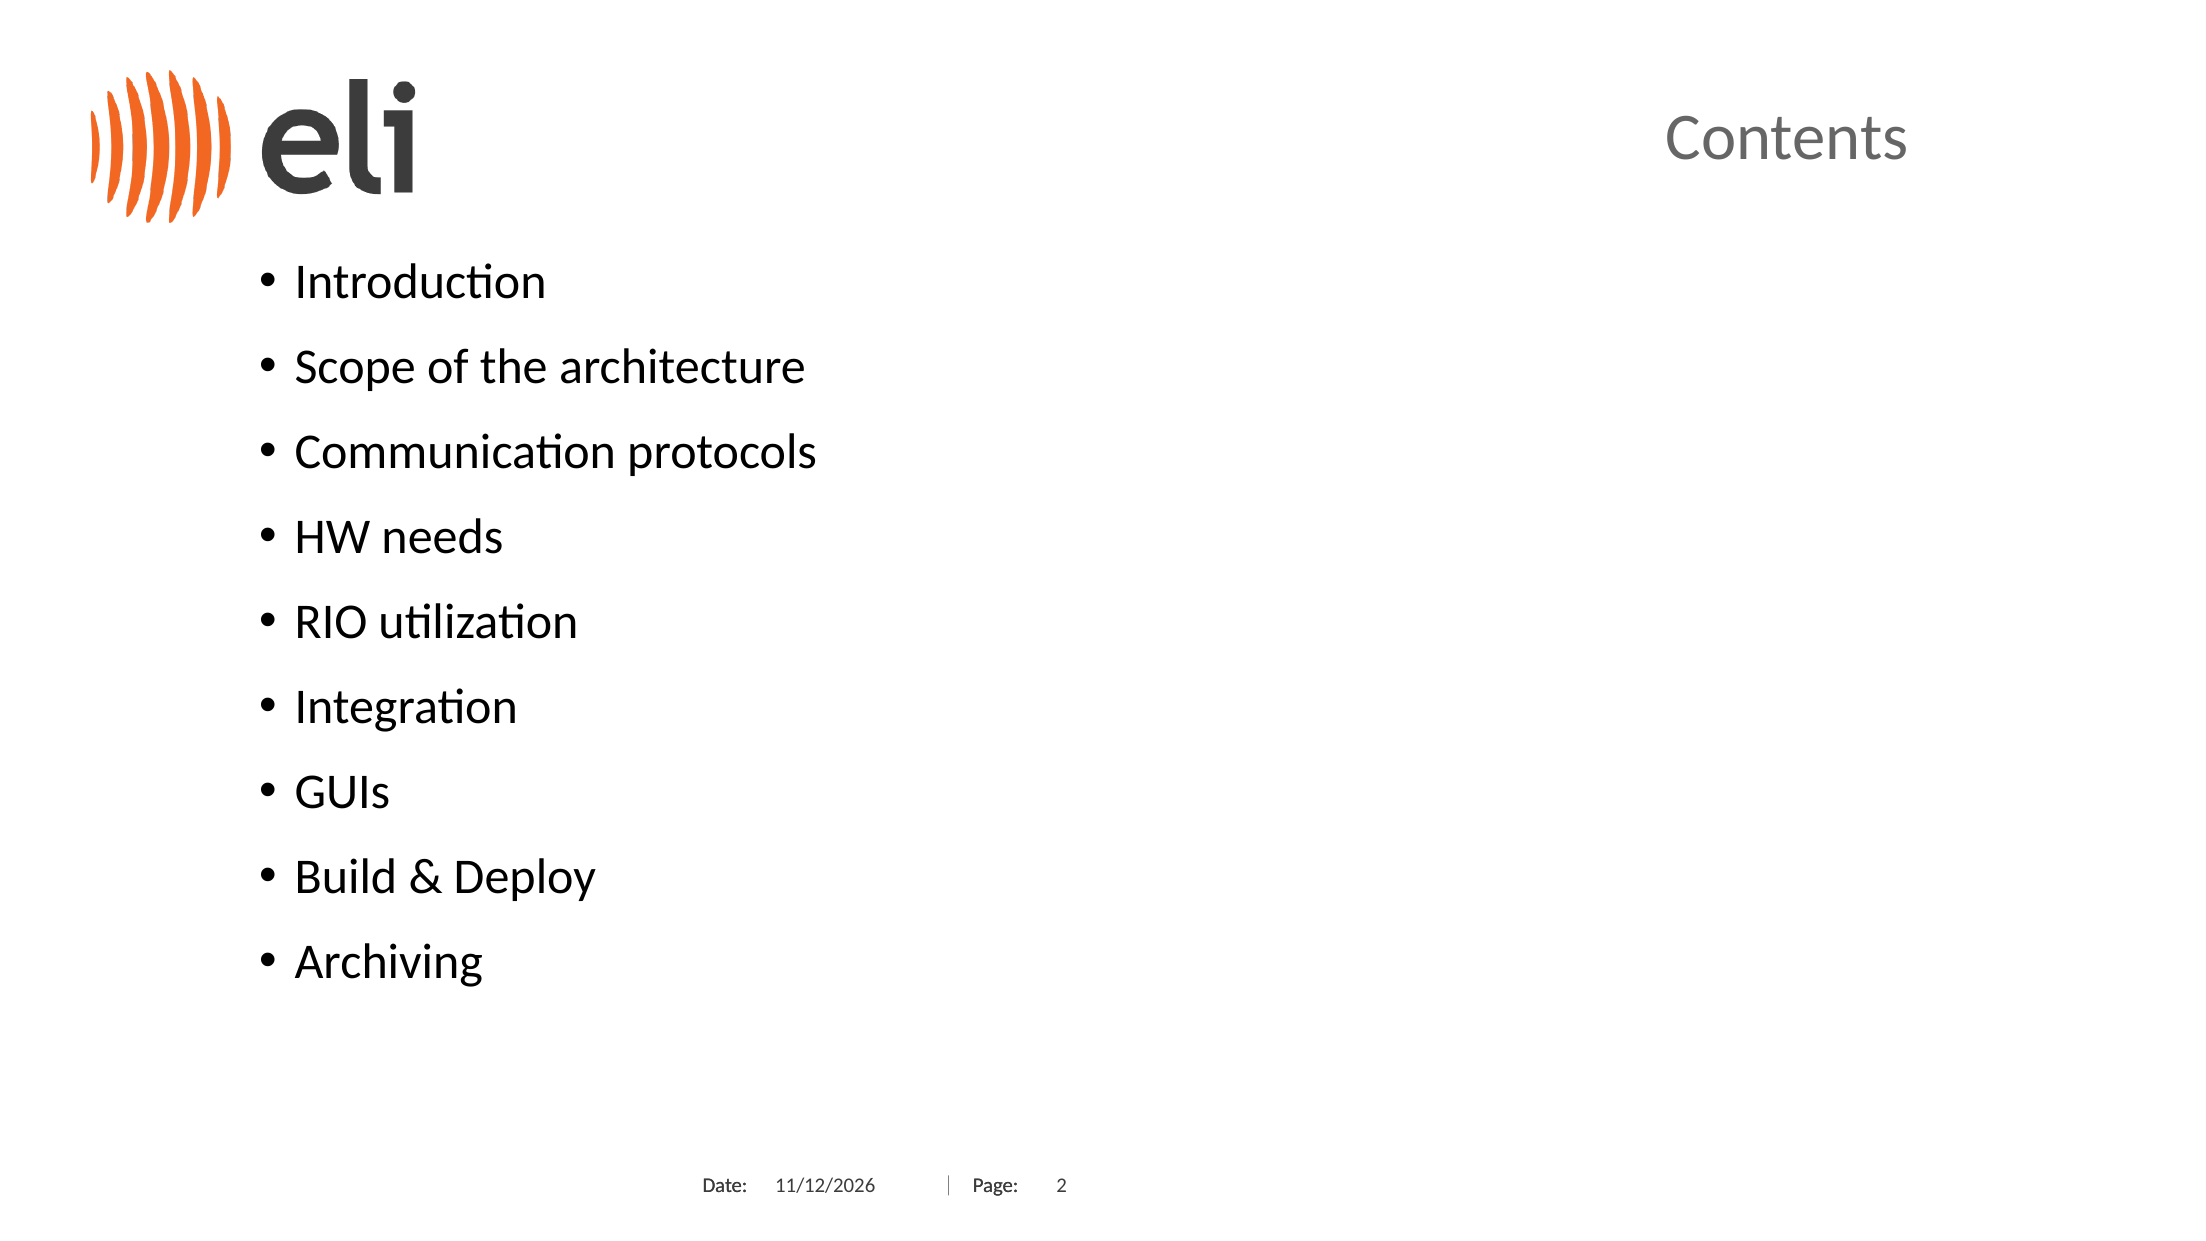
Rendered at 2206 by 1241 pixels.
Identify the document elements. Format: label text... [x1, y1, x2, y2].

text_box Introduction Scope of the architecture Communication protocols HW needs RIO utilization Integration GUIs Build & Deploy Archiving [259, 253, 1909, 1069]
picture [89, 70, 416, 223]
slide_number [769, 1155, 933, 1215]
slide_number 2 [1050, 1155, 1125, 1215]
text_box Contents [638, 44, 1909, 222]
